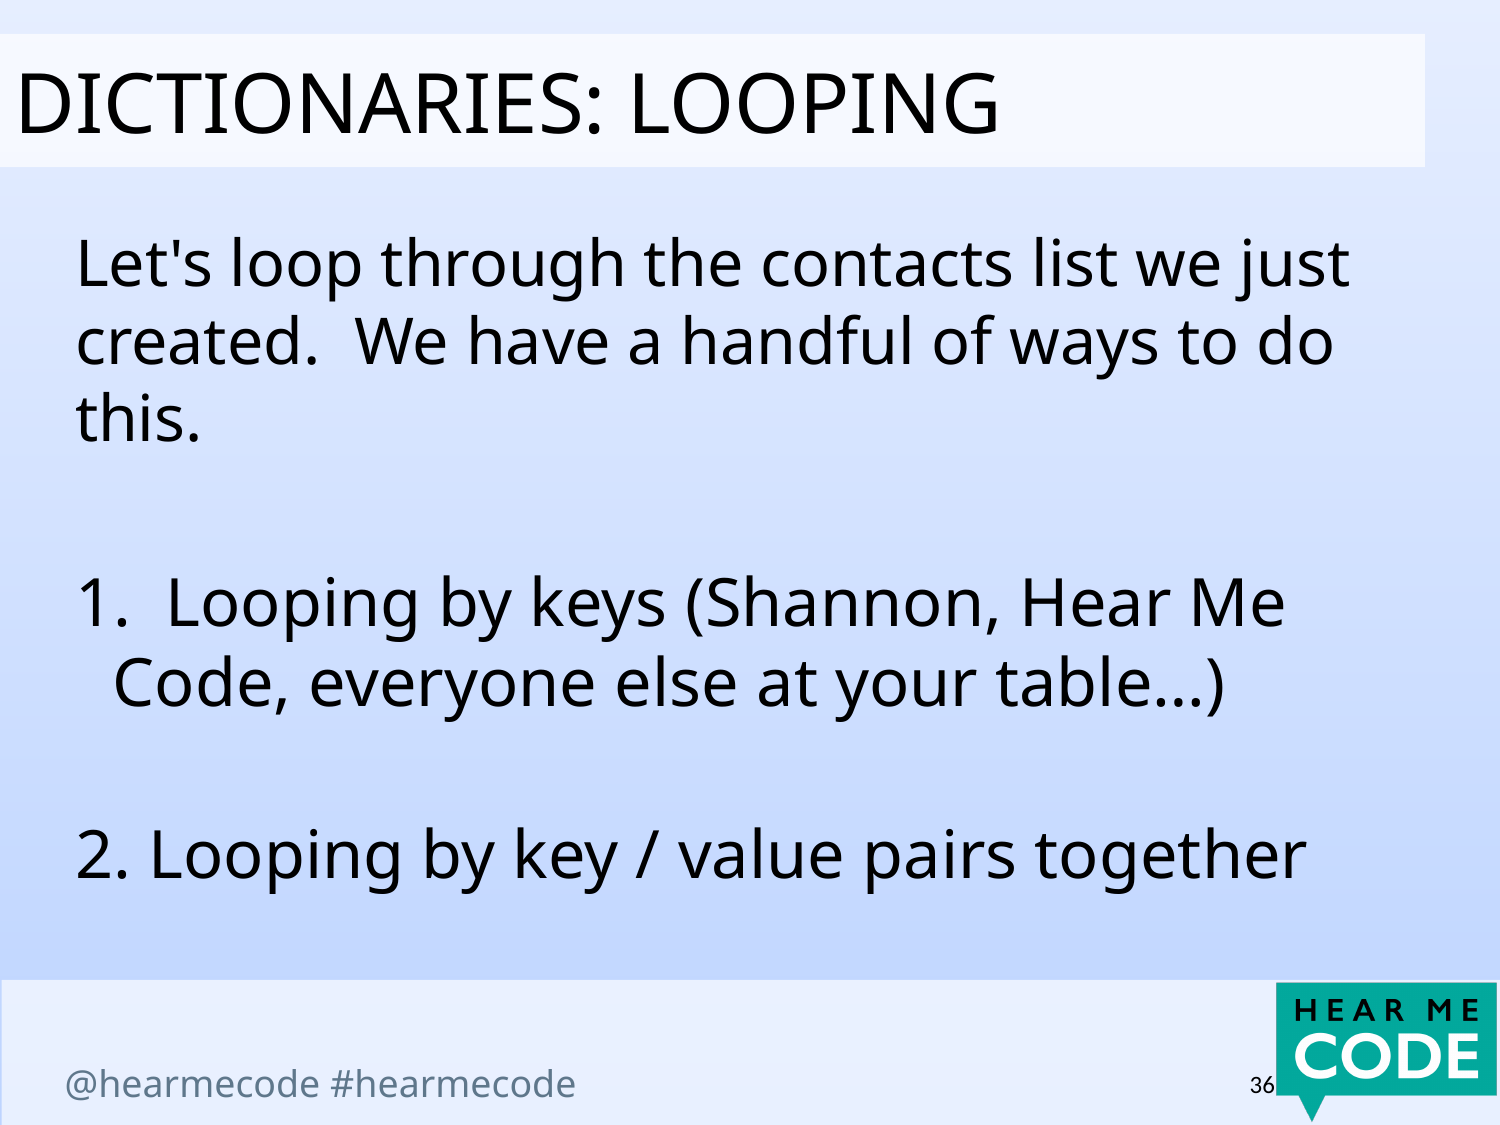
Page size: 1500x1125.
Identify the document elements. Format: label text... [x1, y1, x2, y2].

slide_number 36 [924, 1052, 1276, 1114]
text_box dictionaries: Looping [0, 33, 1425, 168]
list Let's loop through the contacts list we just created. We have a handful of ways to do this. Looping by keys (Shannon, Hear Me Code, everyone else at your table…) Looping by key / value pairs together [74, 221, 1426, 944]
picture [1273, 979, 1500, 1125]
